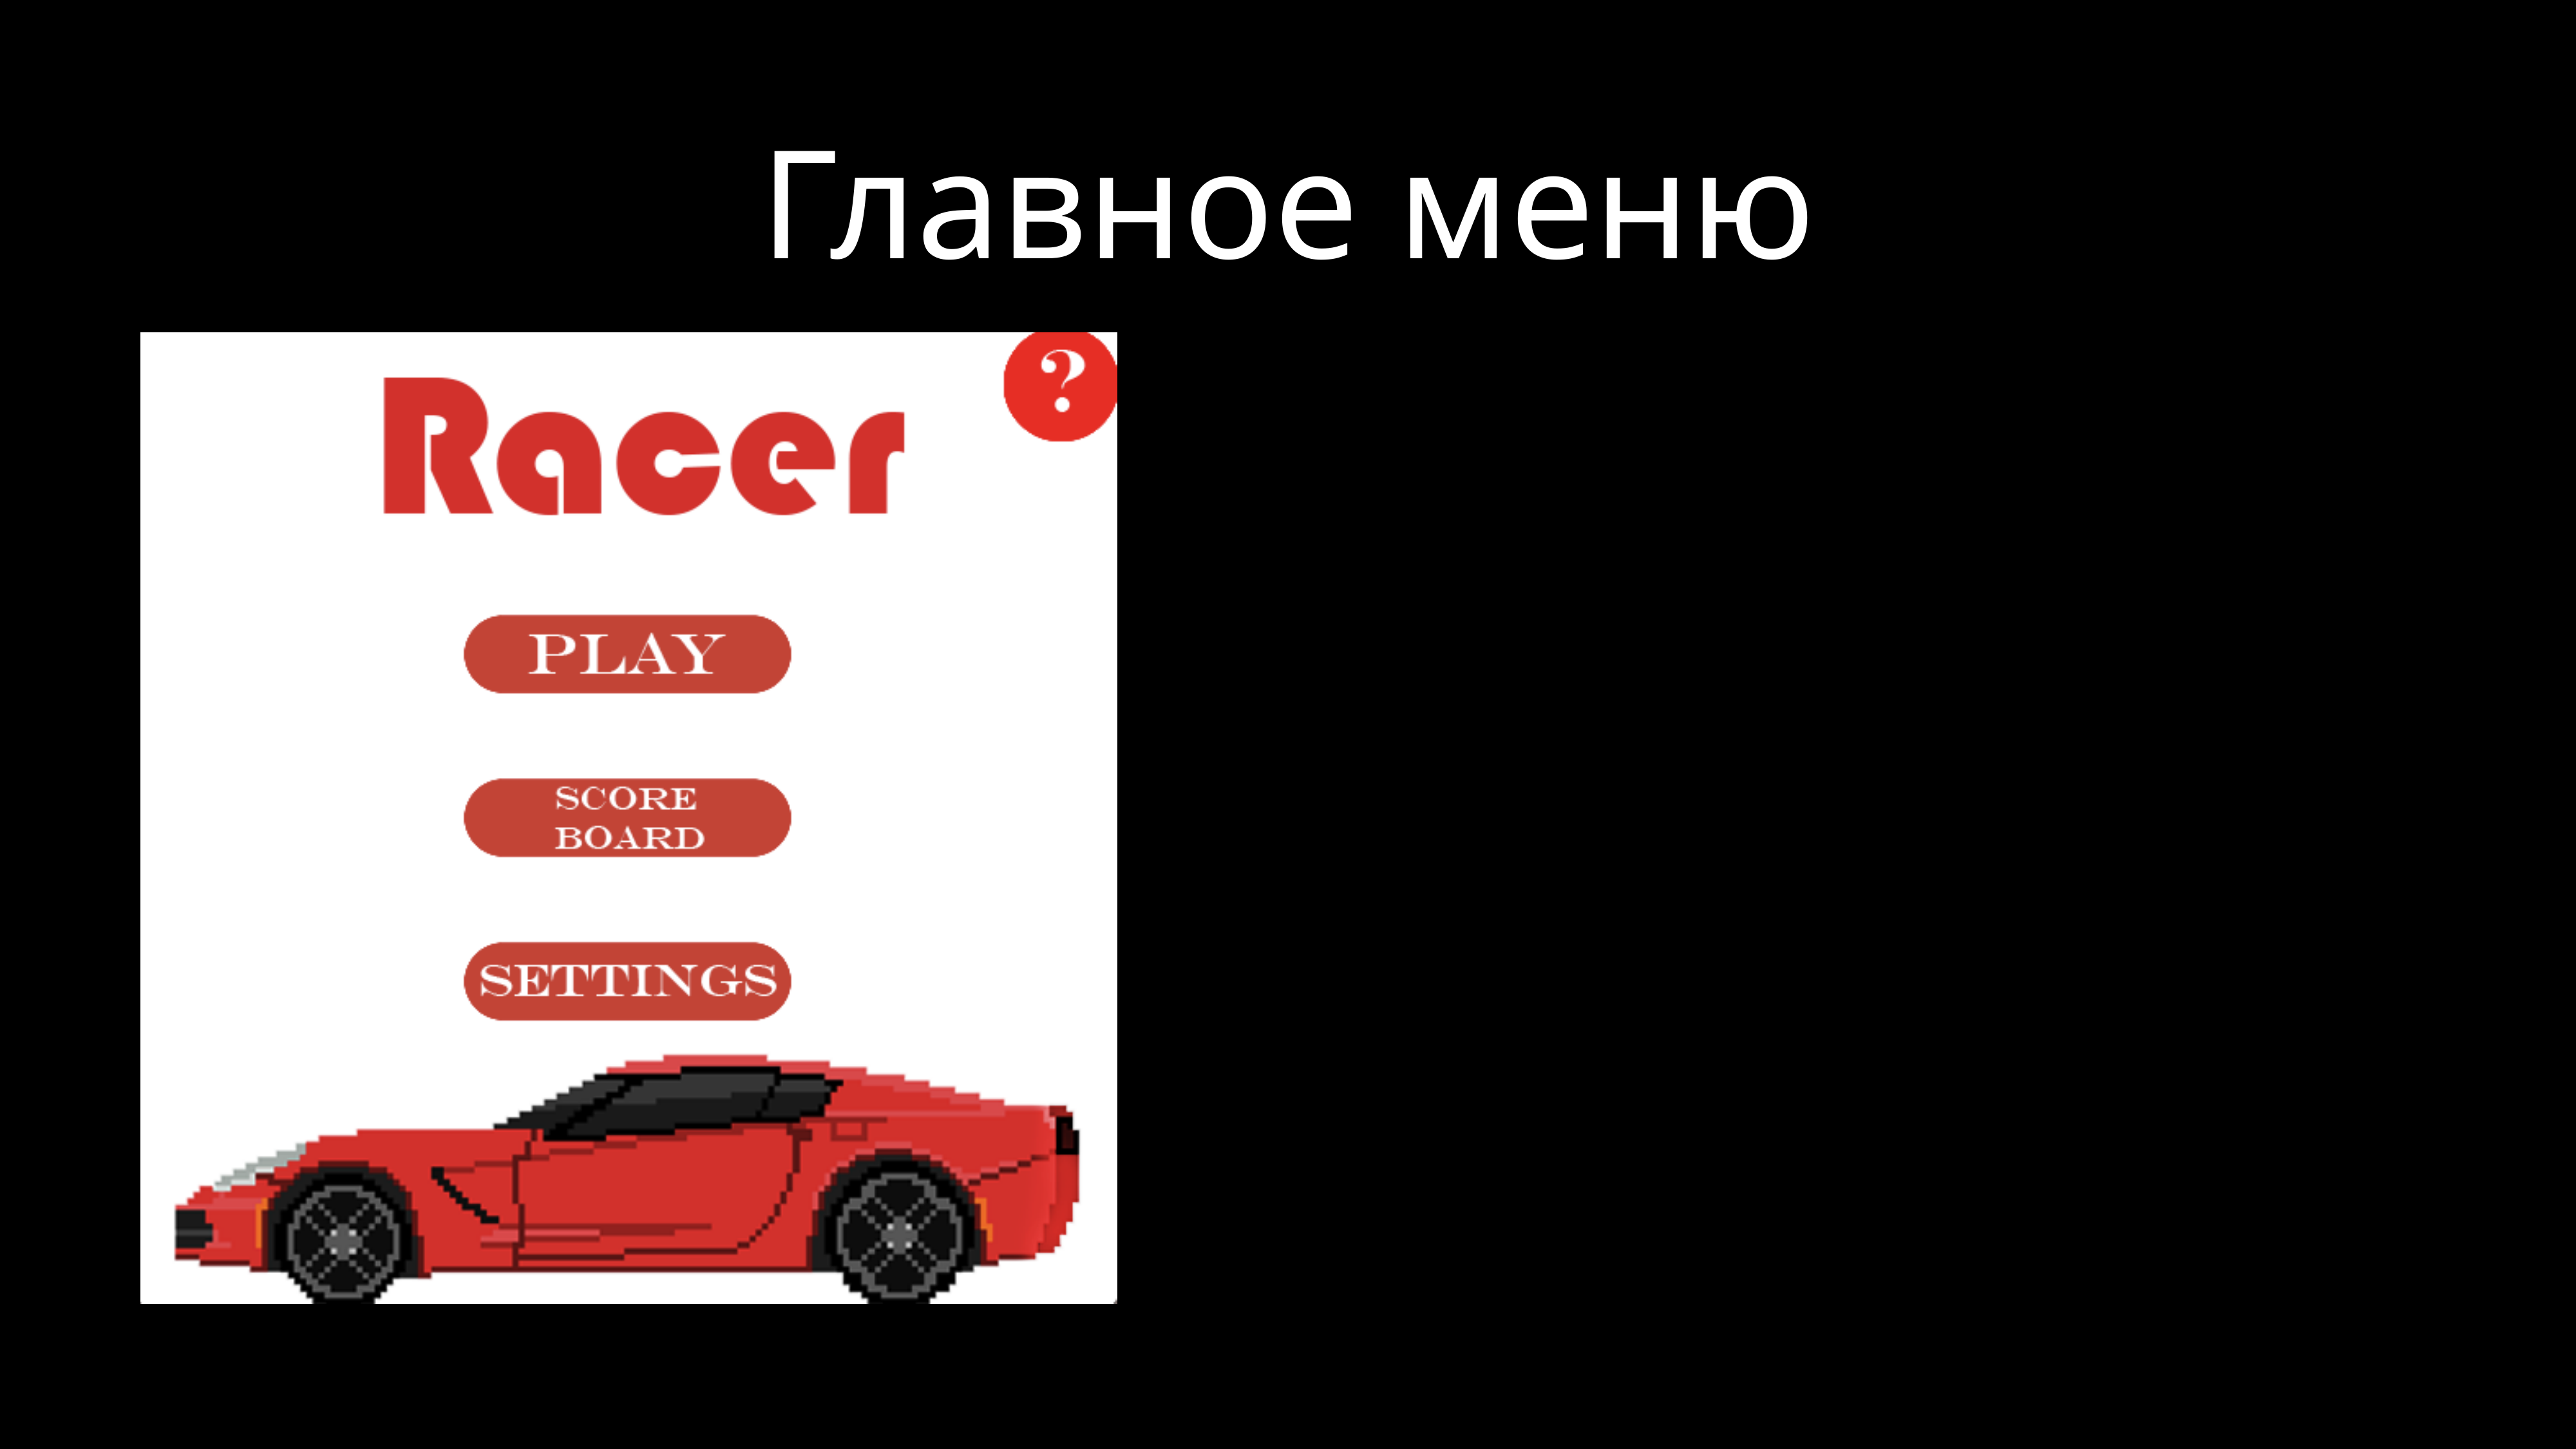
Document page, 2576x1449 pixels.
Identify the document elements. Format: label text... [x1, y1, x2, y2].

picture [140, 332, 1117, 1305]
title Главное меню [178, 77, 2398, 320]
